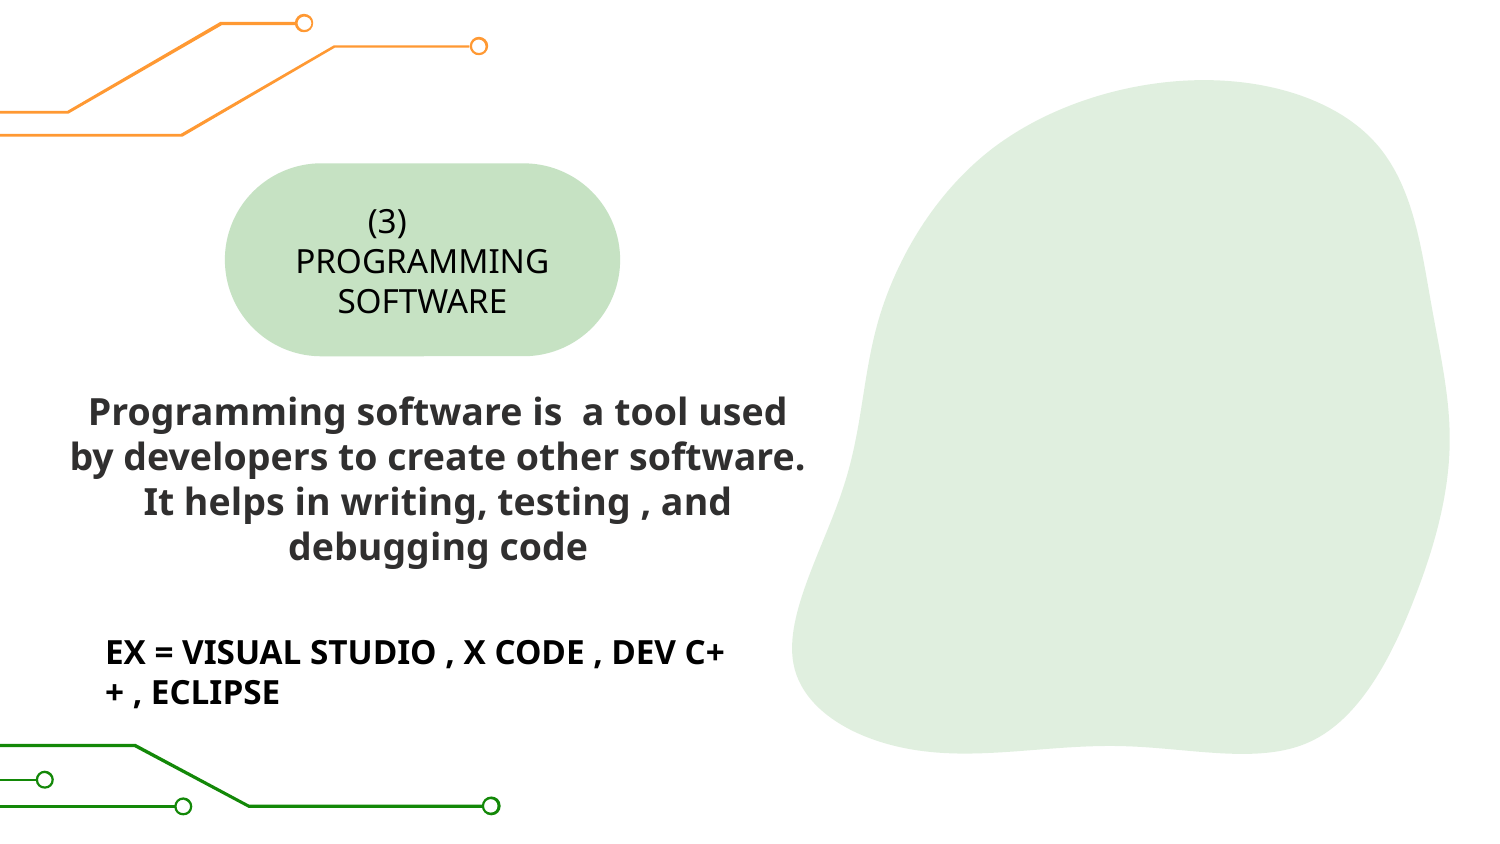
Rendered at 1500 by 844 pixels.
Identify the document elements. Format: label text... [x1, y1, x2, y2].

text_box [0, 13, 489, 137]
text_box EX = VISUAL STUDIO , X CODE , DEV C++ , ECLIPSE [90, 623, 742, 719]
subtitle Programming software is a tool used by developers to create other software. It helps in writing, testing , and debugging code [51, 372, 825, 599]
text_box [416, 228, 582, 291]
text_box [792, 80, 1450, 754]
text_box (3) PROGRAMMING SOFTWARE [224, 163, 621, 357]
